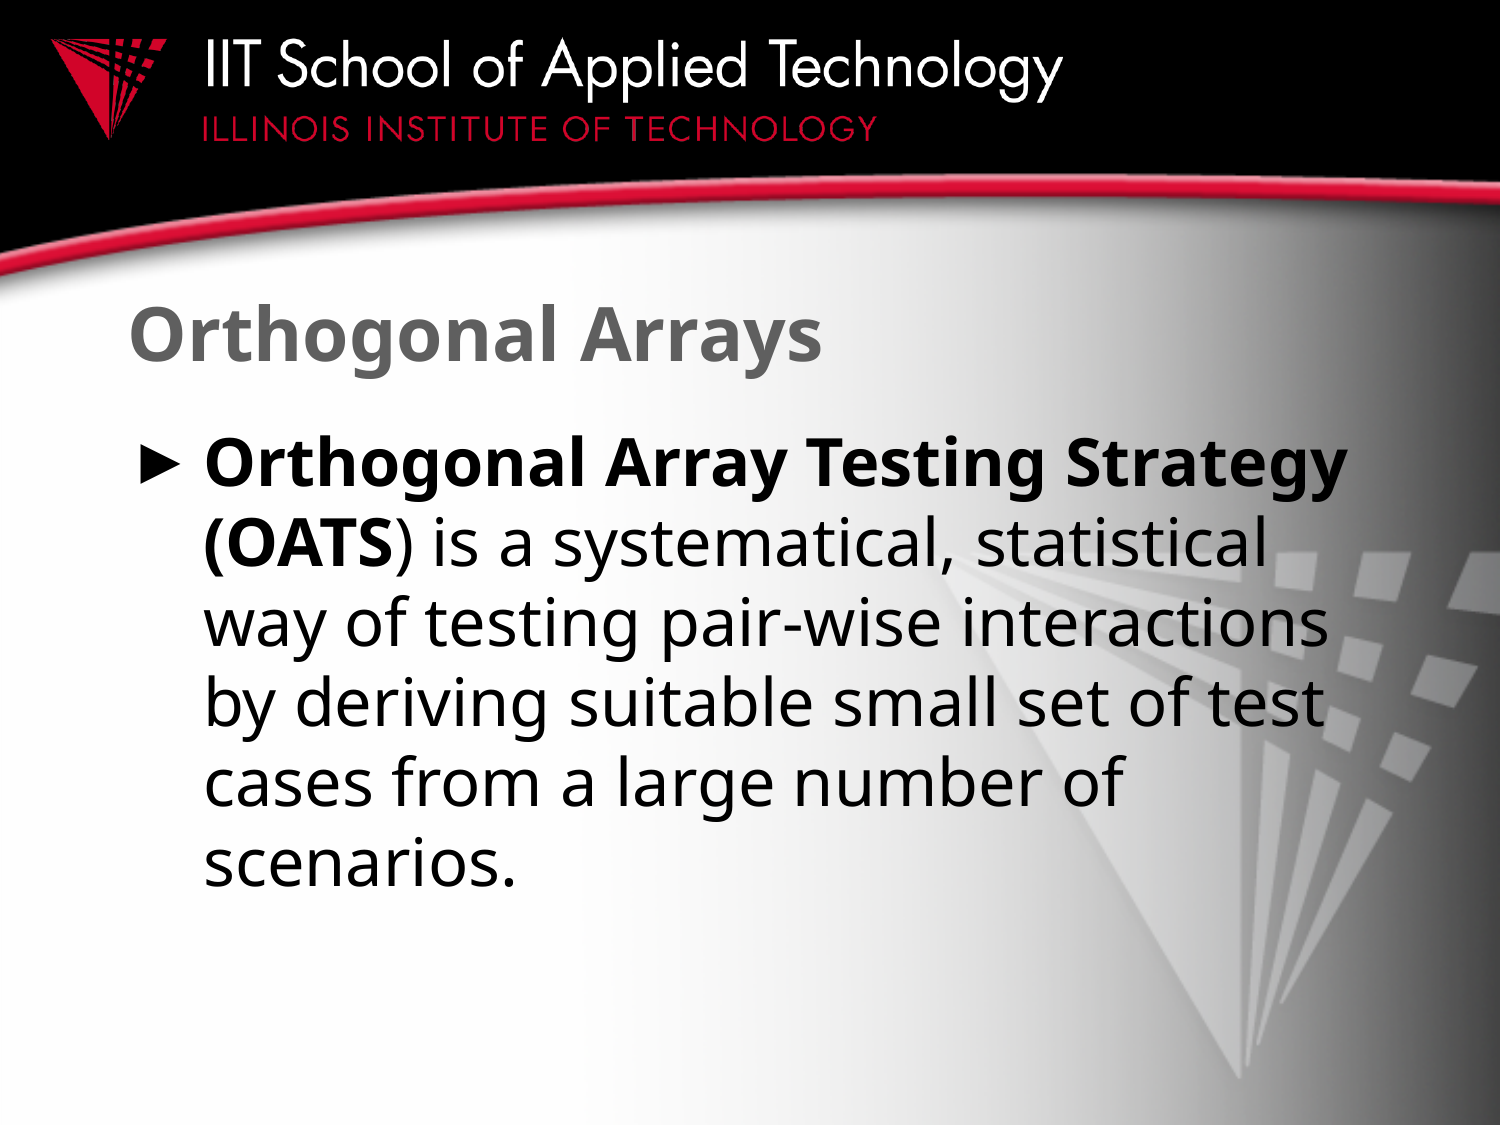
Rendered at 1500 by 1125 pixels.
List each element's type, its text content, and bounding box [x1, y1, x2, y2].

picture [0, 0, 1500, 1125]
list Orthogonal Array Testing Strategy (OATS) is a systematical, statistical way of testing pair-wise interactions by deriving suitable small set of test cases from a large number of scenarios. [112, 412, 1388, 1063]
title Orthogonal Arrays [112, 249, 1388, 412]
